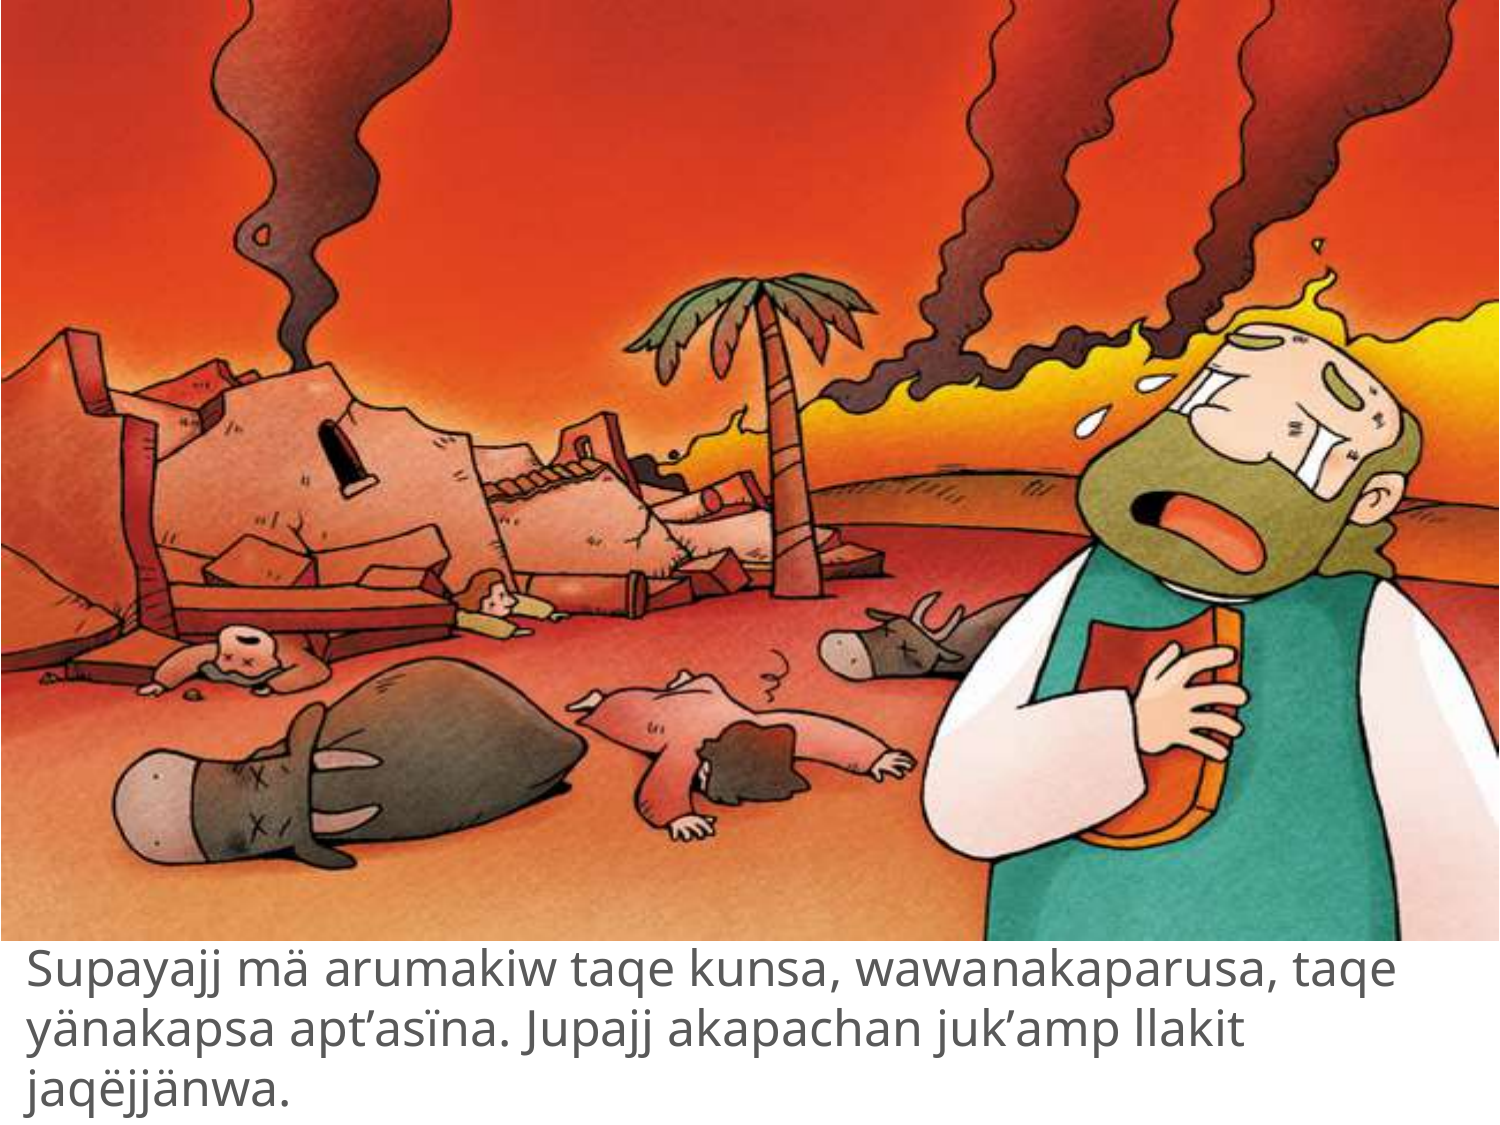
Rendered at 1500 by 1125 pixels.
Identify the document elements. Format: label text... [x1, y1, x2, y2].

text_box Supayajj mä arumakiw taqe kunsa, wawanakaparusa, taqe yänakapsa aptʼasïna. Jupajj akapachan jukʼamp llakit jaqëjjänwa. [11, 948, 1498, 1124]
picture [1, 0, 1499, 941]
